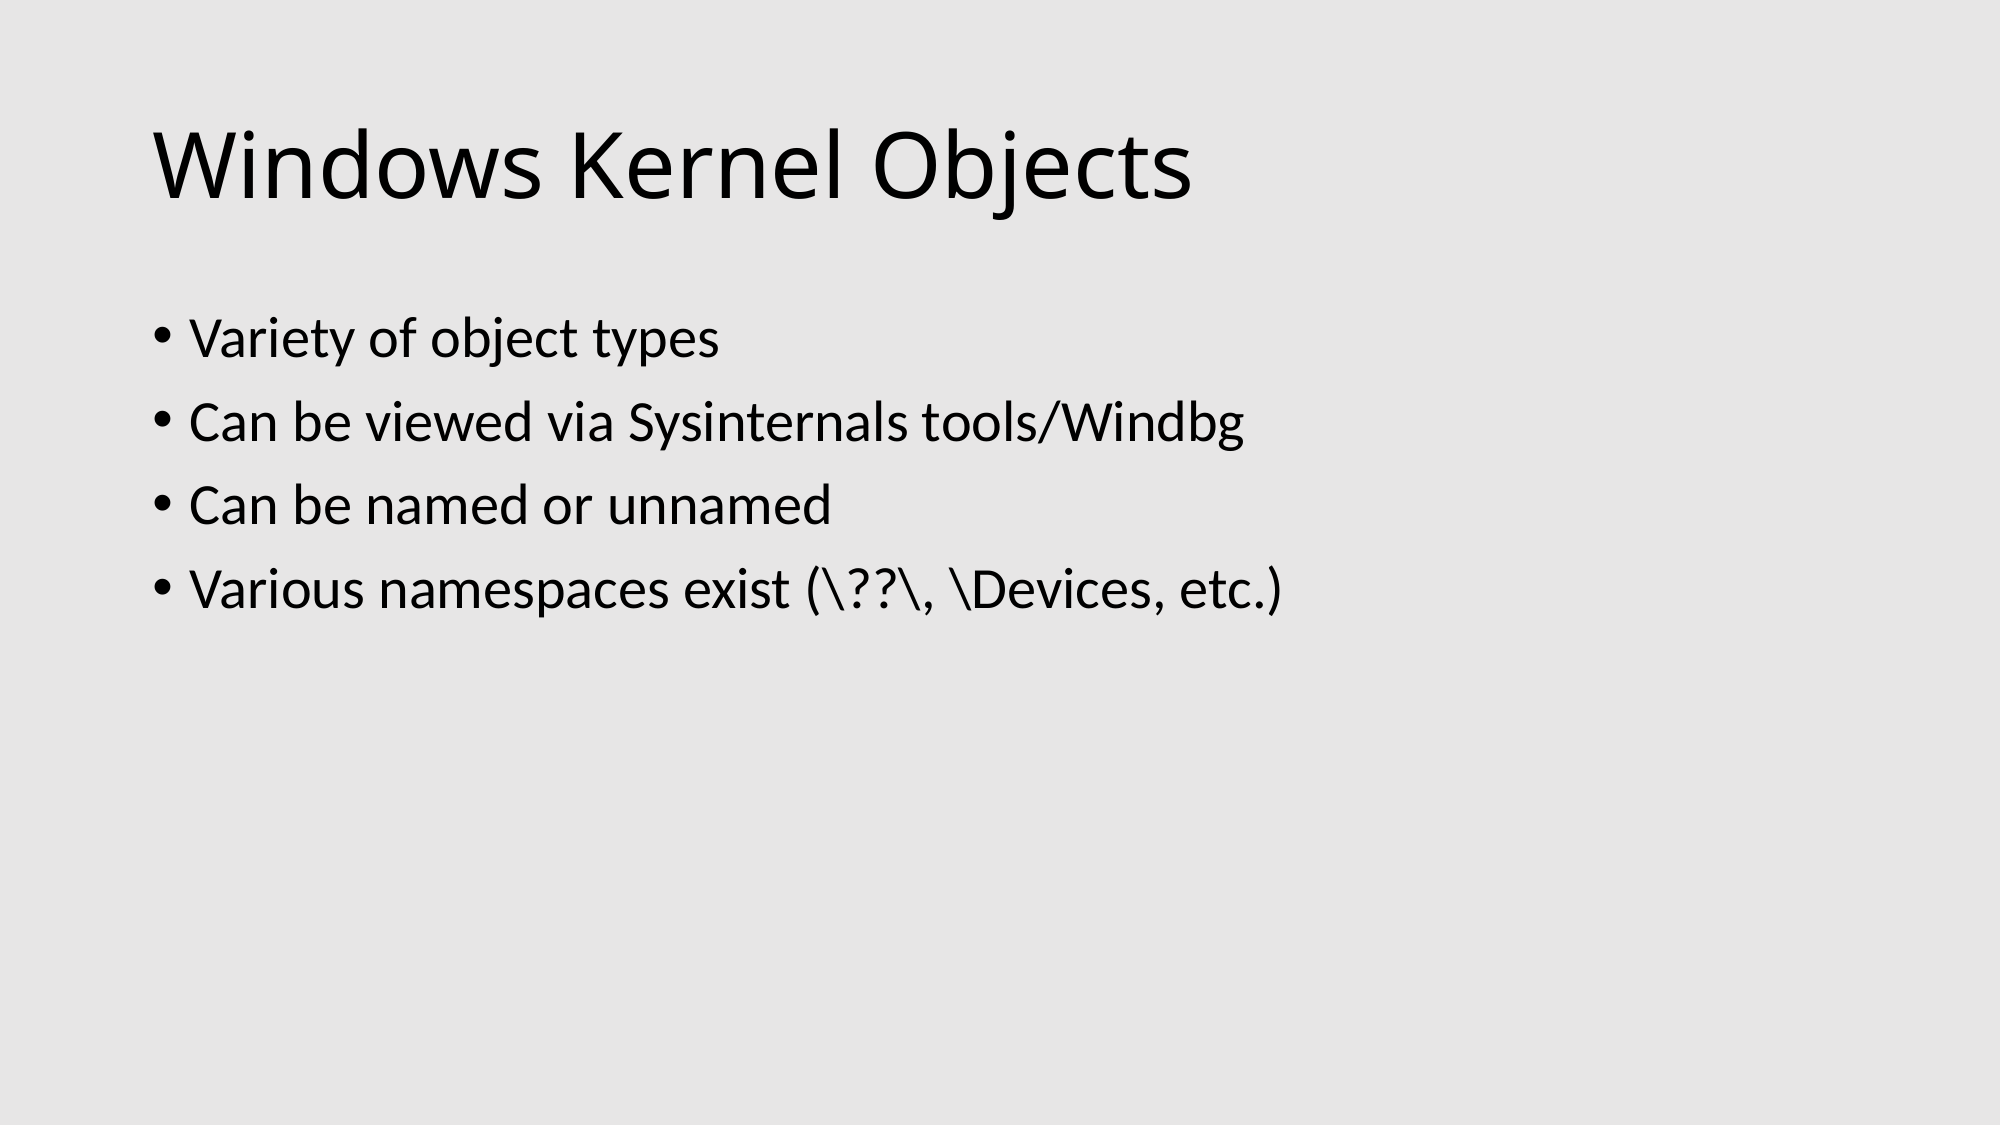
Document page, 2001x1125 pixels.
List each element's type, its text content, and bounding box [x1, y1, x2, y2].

list Variety of object types Can be viewed via Sysinternals tools/Windbg Can be named or unnamed Various namespaces exist (\??\, \Devices, etc.) [137, 299, 1863, 1014]
title Windows Kernel Objects [137, 59, 1863, 278]
